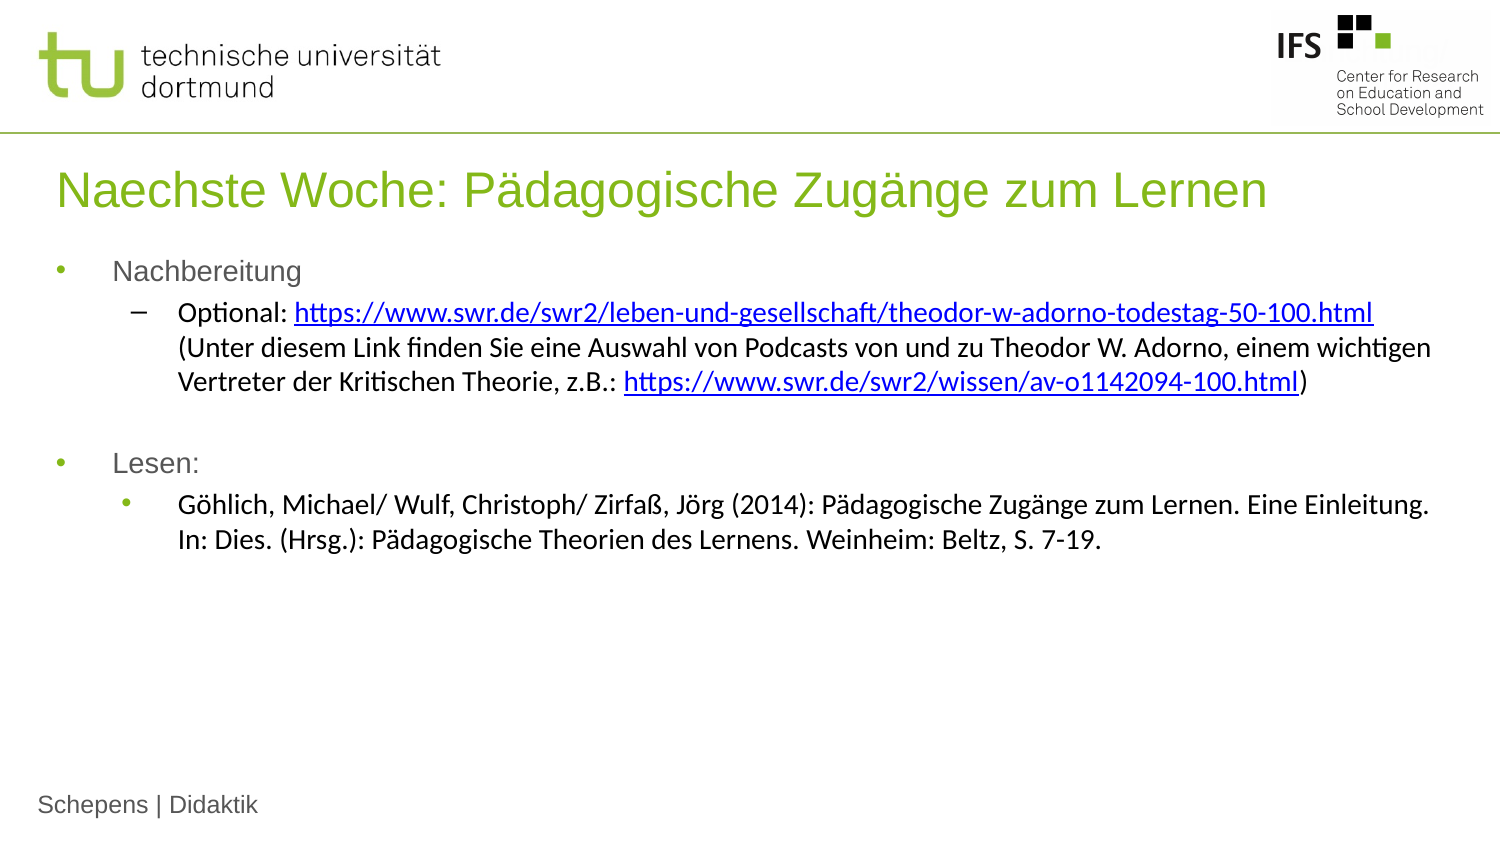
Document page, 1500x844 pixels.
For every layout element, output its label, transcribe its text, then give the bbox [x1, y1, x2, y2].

list Nachbereitung Optional: https://www.swr.de/swr2/leben-und-gesellschaft/theodor-w-adorno-todestag-50-100.html (Unter diesem Link finden Sie eine Auswahl von Podcasts von und zu Theodor W. Adorno, einem wichtigen Vertreter der Kritischen Theorie, z.B.: https://www.swr.de/swr2/wissen/av-o1142094-100.html) Lesen: Göhlich, Michael/ Wulf, Christoph/ Zirfaß, Jörg (2014): Pädagogische Zugänge zum Lernen. Eine Einleitung. In: Dies. (Hrsg.): Pädagogische Theorien des Lernens. Weinheim: Beltz, S. 7-19. [41, 244, 1459, 777]
title Naechste Woche: Pädagogische Zugänge zum Lernen [41, 150, 1459, 233]
picture [9, 2, 476, 132]
picture [1271, 10, 1491, 126]
